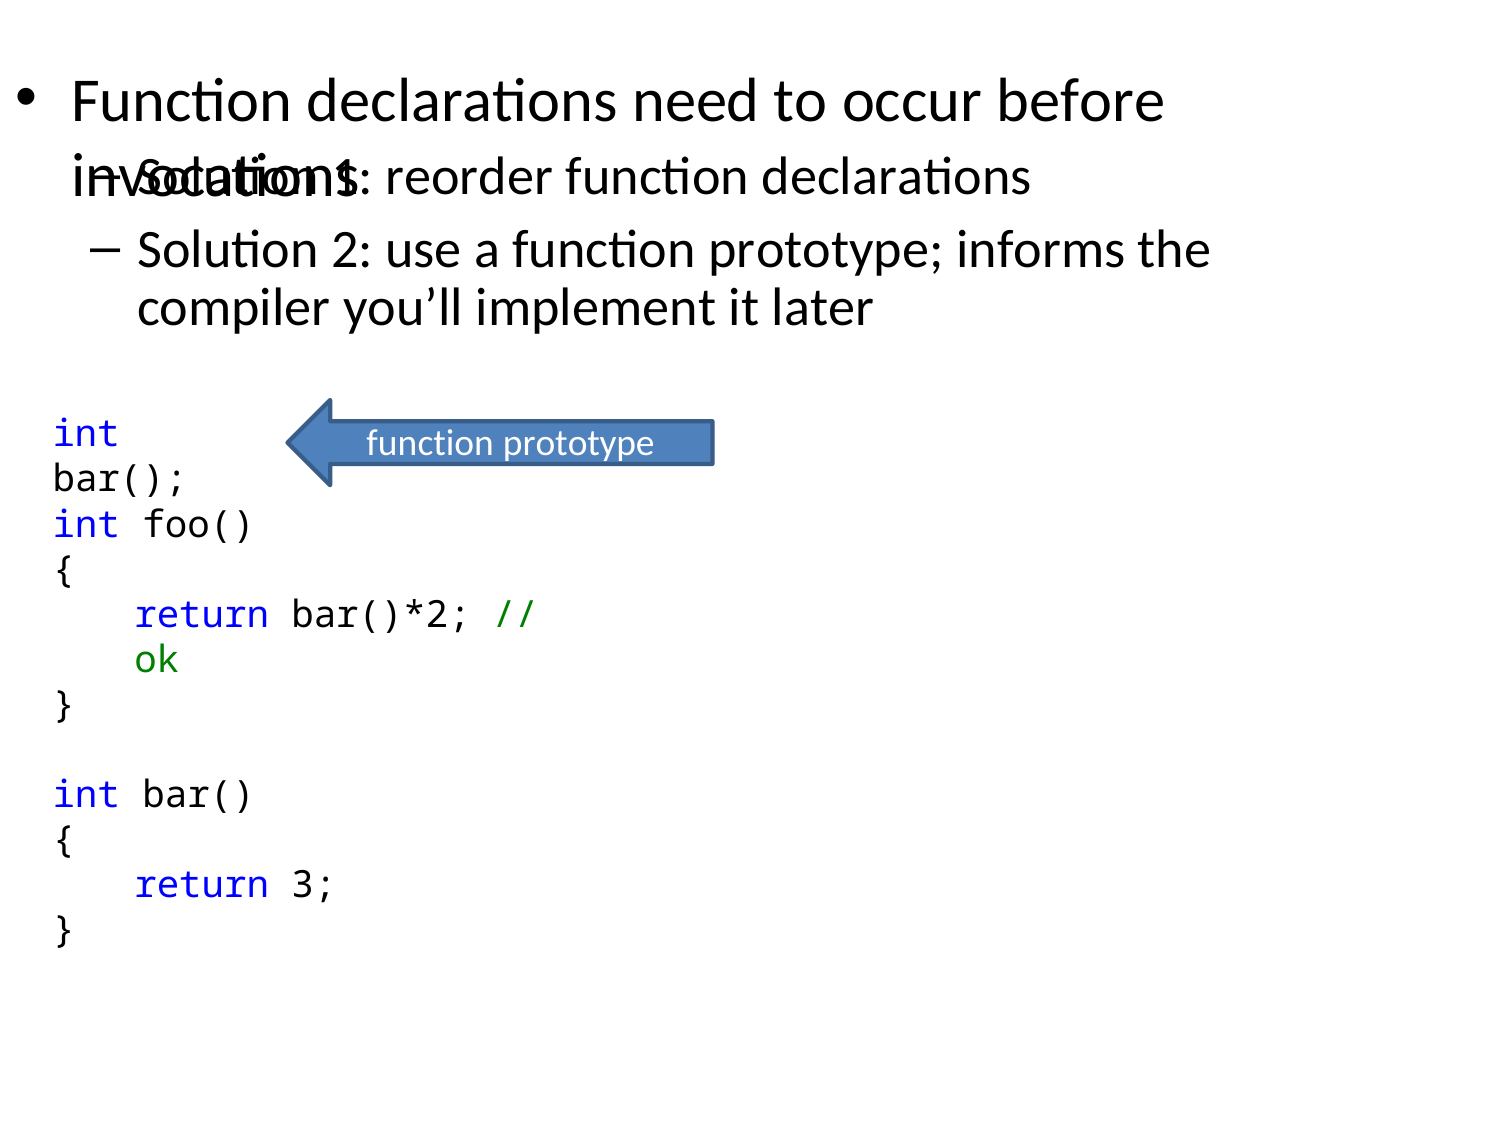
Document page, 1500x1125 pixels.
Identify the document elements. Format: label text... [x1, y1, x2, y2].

text_box Solution 1: reorder function declarations Solution 2: use a function prototype; informs the compiler you’ll implement it later [87, 140, 1417, 339]
text_box int bar(); [50, 409, 261, 459]
text_box int foo() { return bar()*2; // ok } int bar() { return 3; } [50, 499, 569, 909]
text_box [287, 399, 364, 486]
text_box function prototype [364, 417, 657, 467]
text_box Function declarations need to occur before invocations [12, 58, 1465, 137]
text_box [657, 421, 713, 464]
